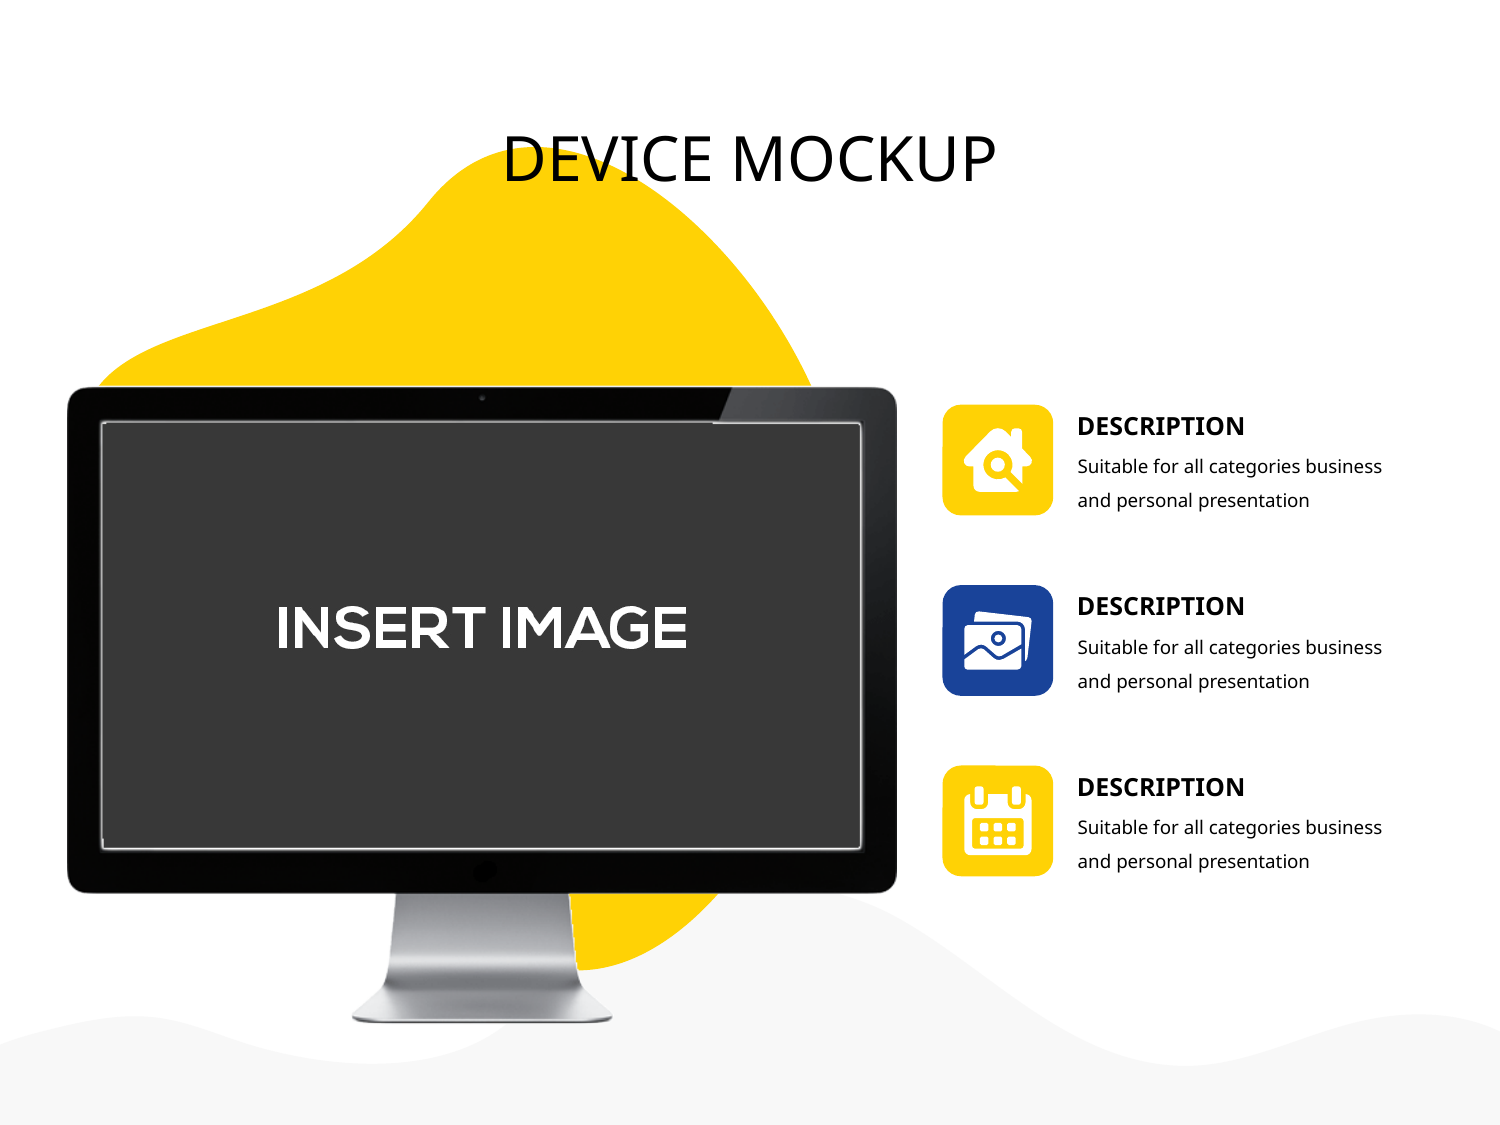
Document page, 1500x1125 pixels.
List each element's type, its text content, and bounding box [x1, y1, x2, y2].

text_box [964, 786, 1032, 856]
text_box [941, 403, 1055, 517]
title DEVICE MOCKUP [299, 103, 1201, 203]
text_box DESCRIPTION [1062, 583, 1261, 616]
picture [67, 353, 897, 1056]
text_box Suitable for all categories business and personal presentation [1062, 616, 1433, 700]
text_box [141, 203, 795, 353]
text_box Suitable for all categories business and personal presentation [1062, 797, 1433, 880]
text_box Suitable for all categories business and personal presentation [1062, 436, 1433, 519]
text_box [941, 584, 1055, 697]
text_box [941, 764, 1055, 878]
text_box DESCRIPTION [1062, 763, 1261, 797]
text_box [964, 611, 1032, 670]
text_box DESCRIPTION [1062, 403, 1261, 436]
text_box [963, 428, 1032, 492]
